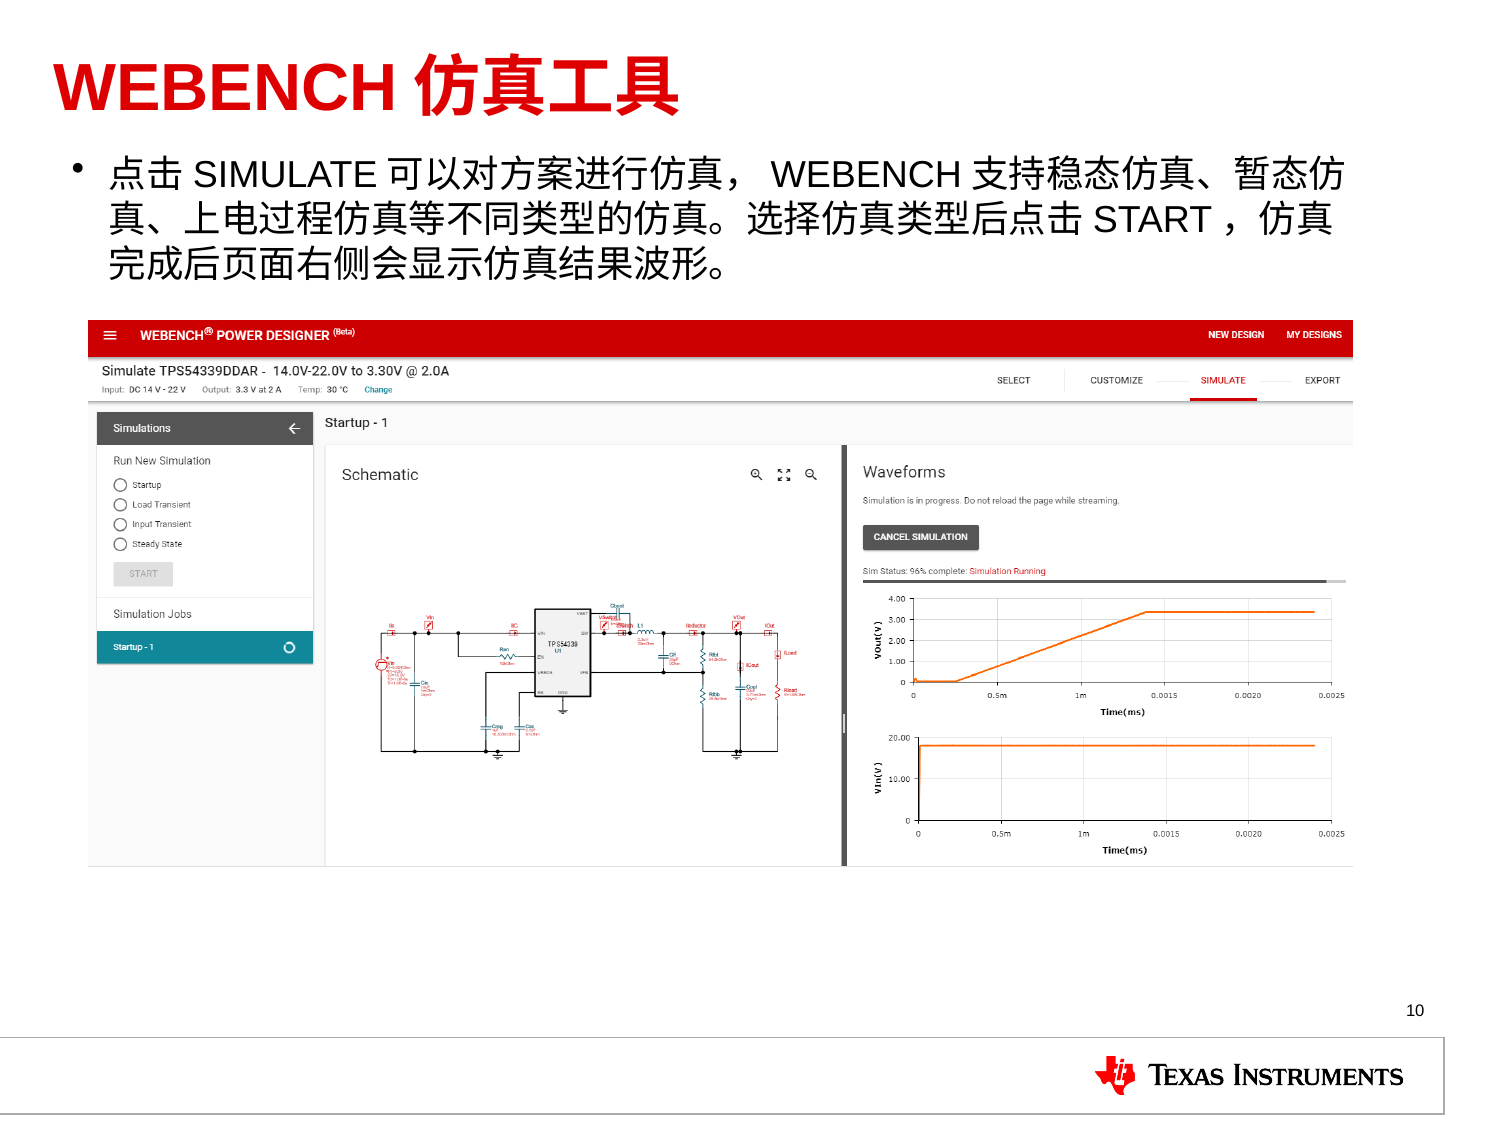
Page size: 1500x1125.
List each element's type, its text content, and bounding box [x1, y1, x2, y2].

picture [88, 320, 1354, 868]
title WEBENCH仿真工具 [37, 23, 1426, 158]
slide_number 10 [1089, 992, 1440, 1027]
list 点击SIMULATE可以对方案进行仿真，WEBENCH支持稳态仿真、暂态仿真、上电过程仿真等不同类型的仿真。选择仿真类型后点击START，仿真完成后页面右侧会显示仿真结果波形。 [56, 158, 1387, 305]
picture [1095, 1056, 1403, 1095]
